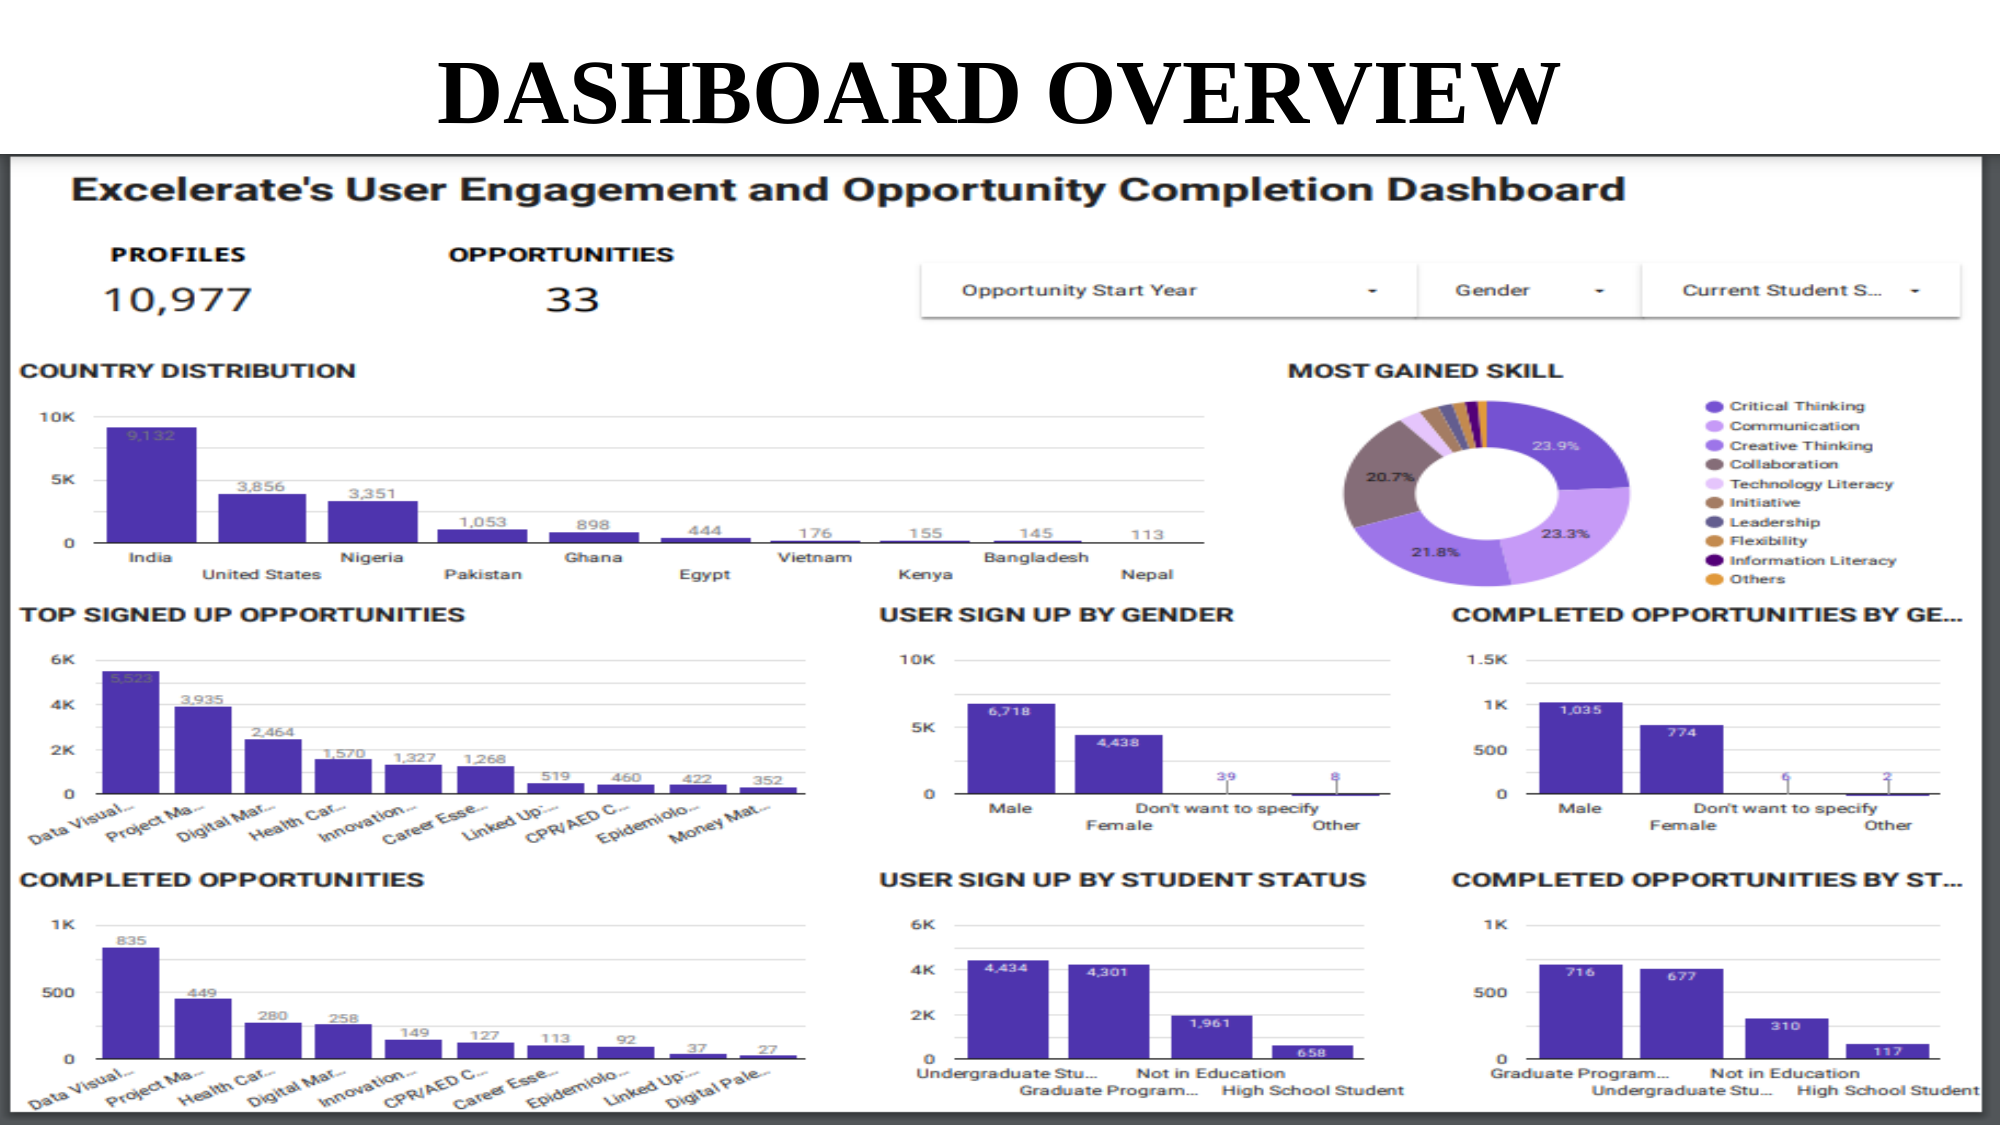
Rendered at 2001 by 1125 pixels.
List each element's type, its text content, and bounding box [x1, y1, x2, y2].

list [0, 154, 2000, 1125]
title DASHBOARD OVERVIEW [0, 45, 2000, 143]
